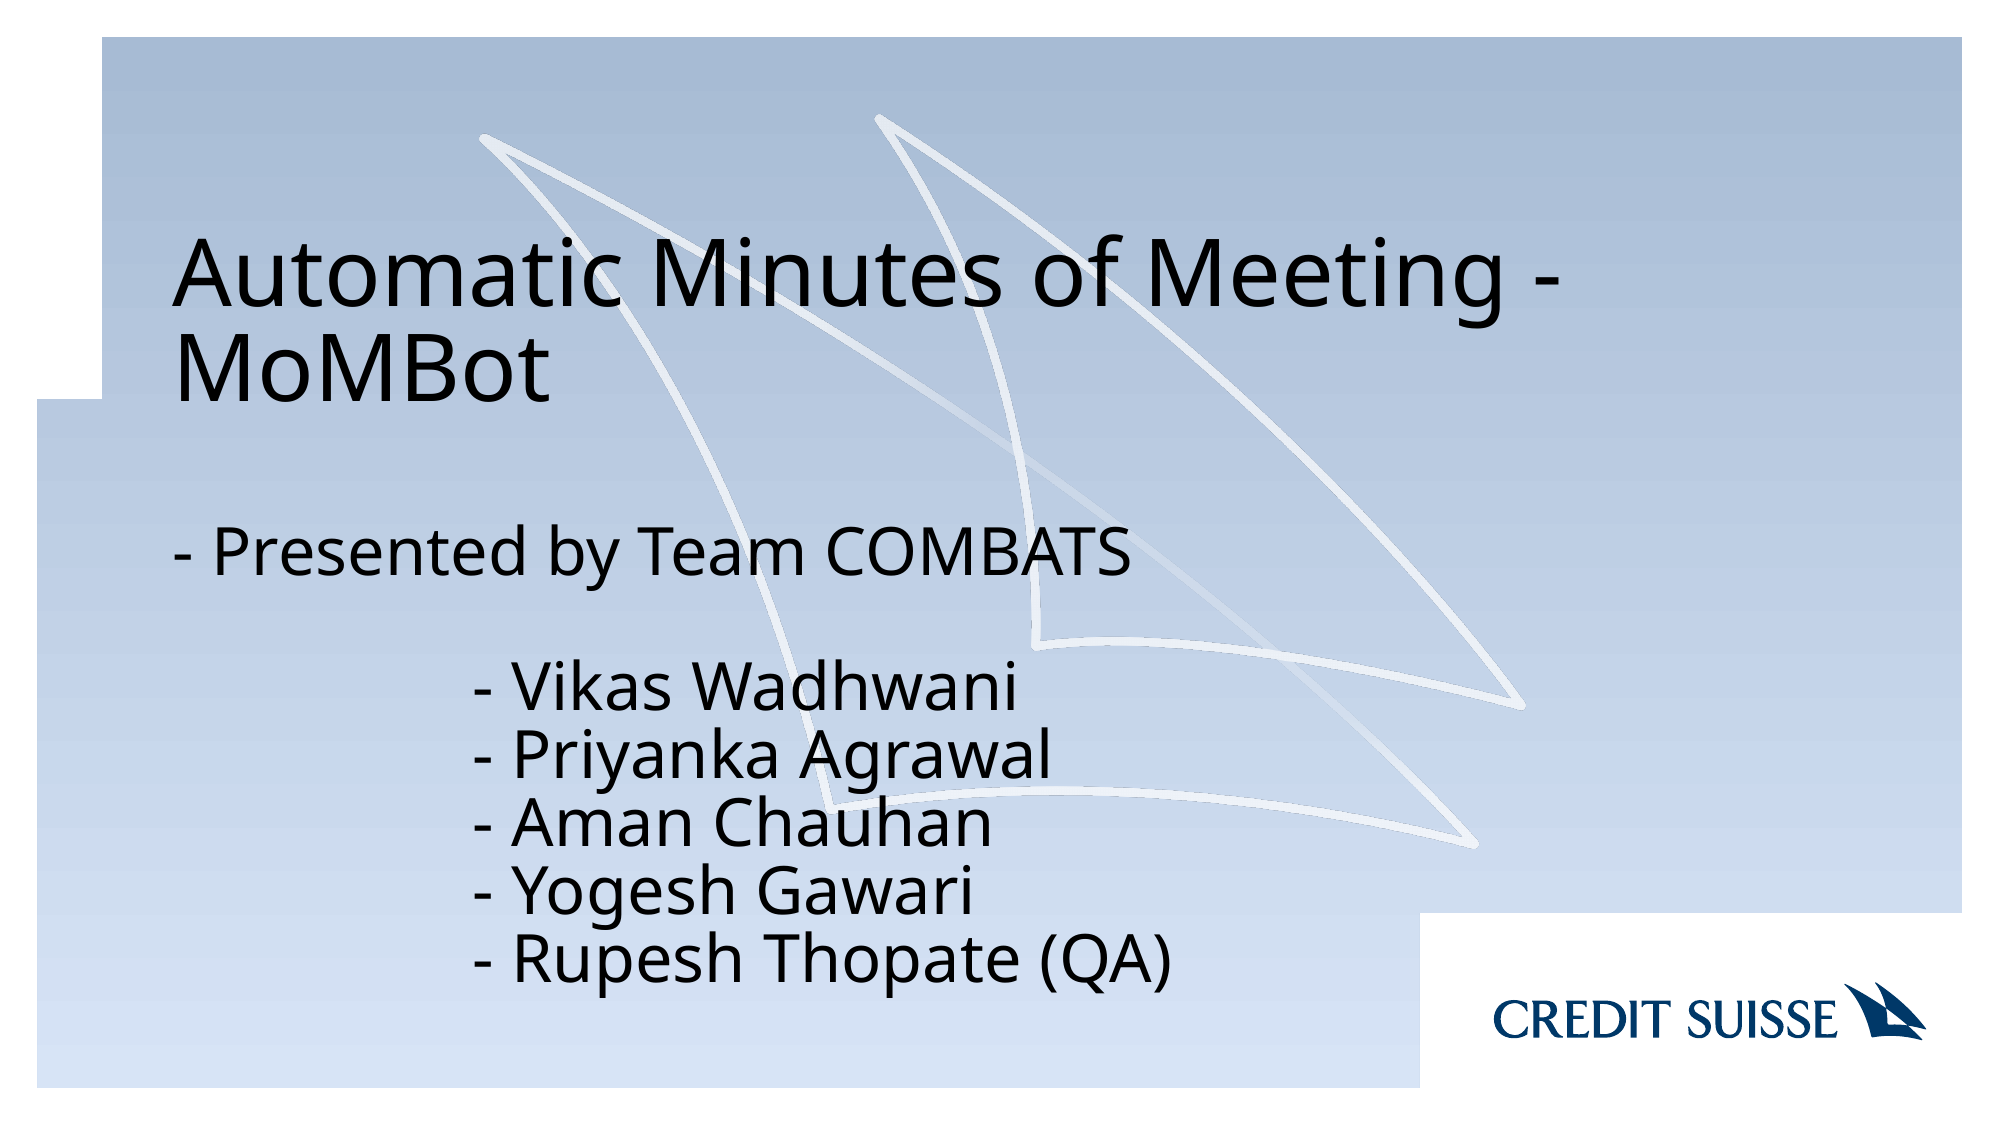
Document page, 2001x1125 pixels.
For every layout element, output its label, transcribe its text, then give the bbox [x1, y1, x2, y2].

title Automatic Minutes of Meeting - MoMBot [172, 324, 1828, 421]
list - Presented by Team COMBATS - Vikas Wadhwani - Priyanka Agrawal - Aman Chauhan - Yogesh Gawari - Rupesh Thopate (QA) [172, 420, 1413, 988]
